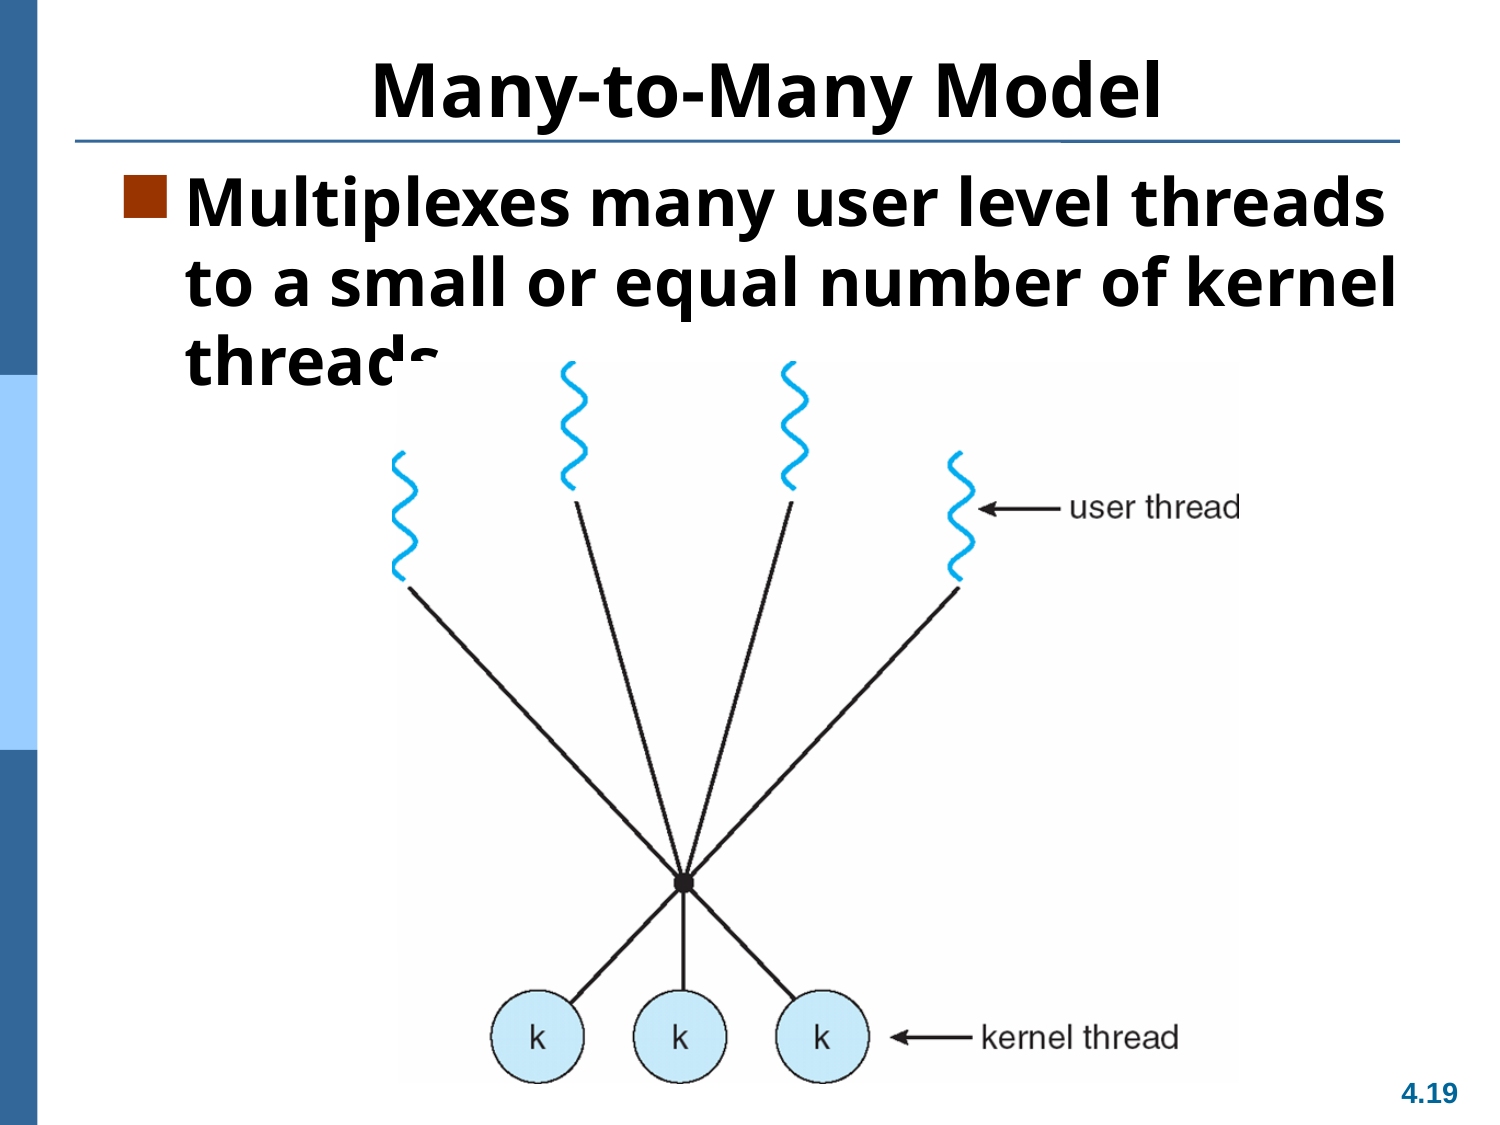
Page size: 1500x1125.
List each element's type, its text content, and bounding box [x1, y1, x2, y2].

picture [392, 360, 1239, 1084]
picture [392, 472, 413, 508]
picture [392, 523, 412, 560]
title Many-to-Many Model [92, 45, 1443, 141]
list Multiplexes many user level threads to a small or equal number of kernel threads [113, 151, 1462, 882]
